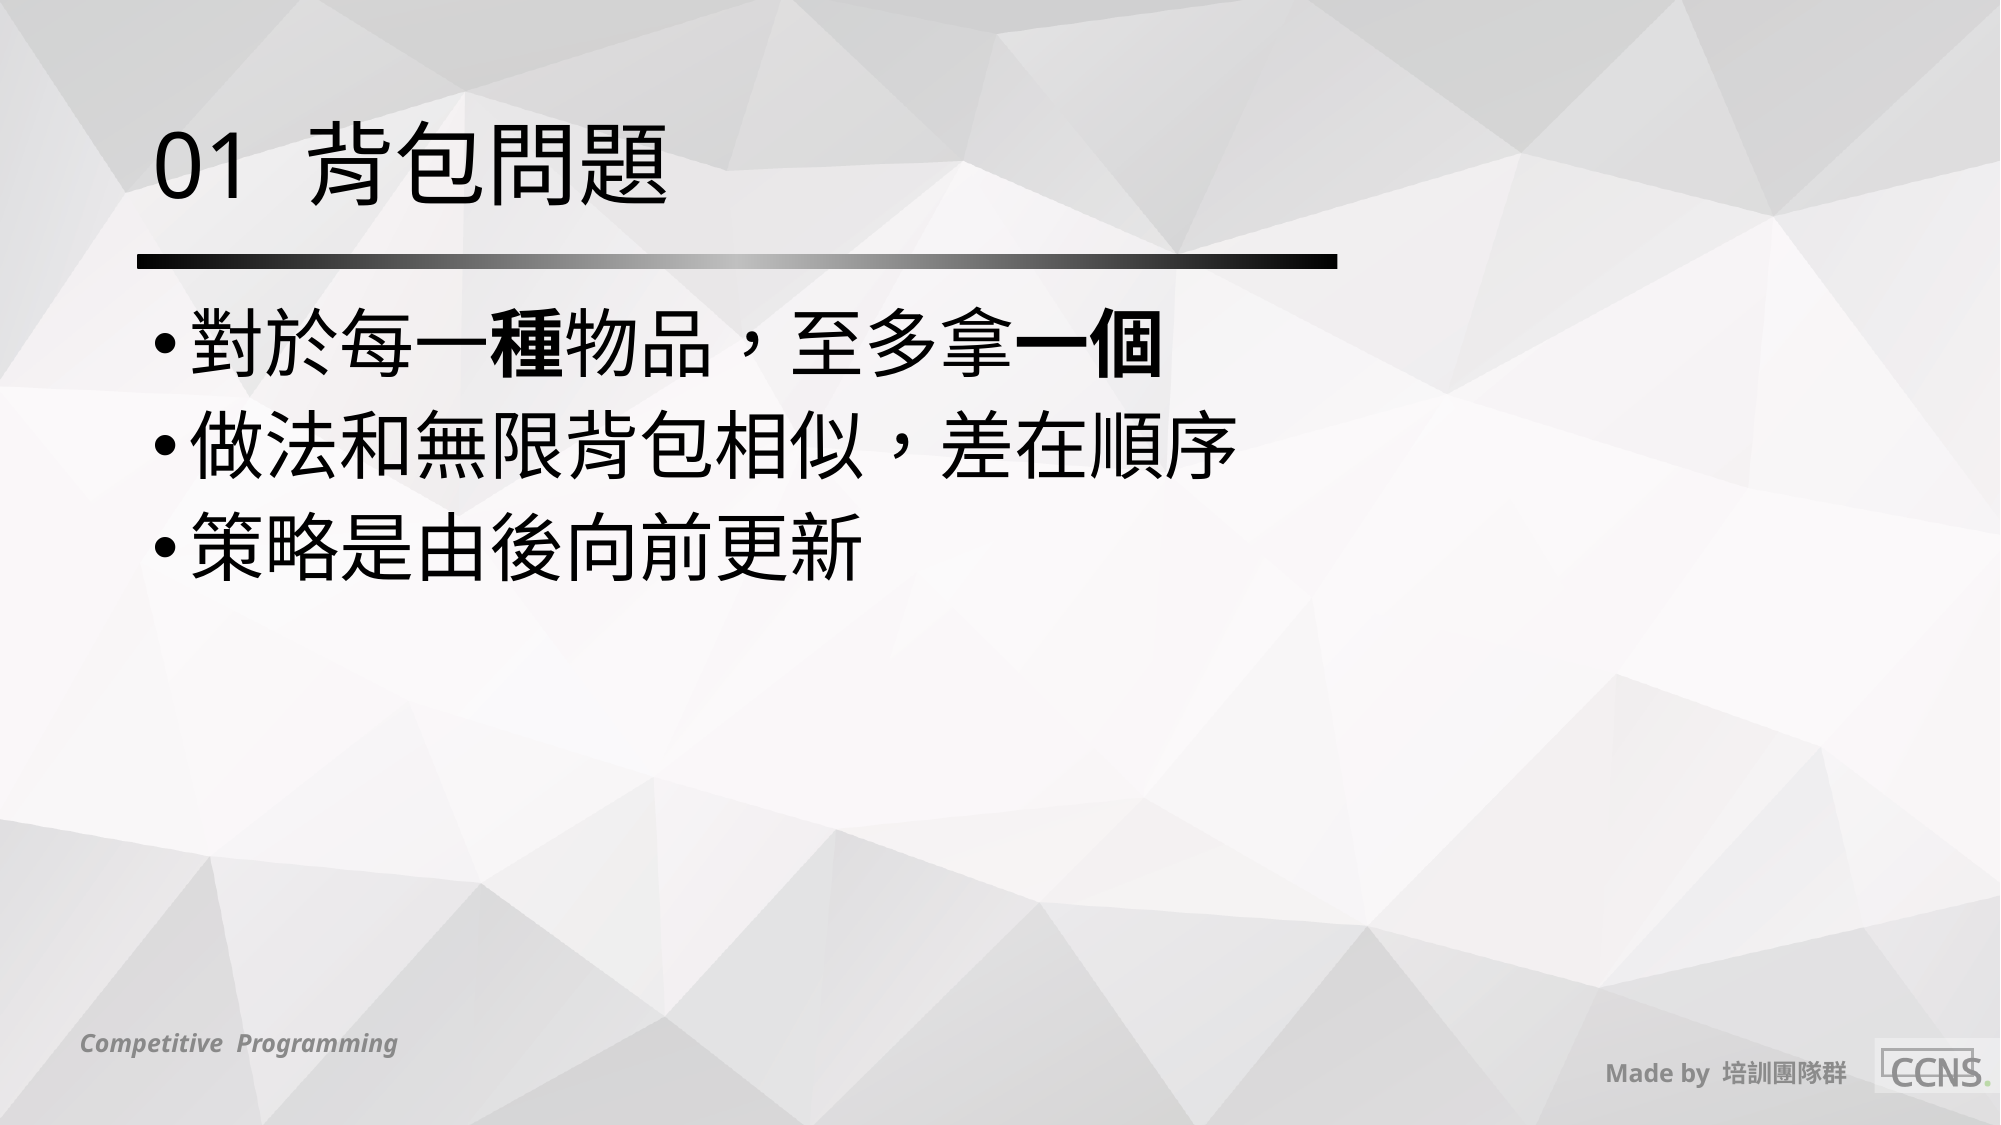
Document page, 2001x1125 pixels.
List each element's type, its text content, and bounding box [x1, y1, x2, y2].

picture [0, 0, 2000, 1125]
title 01 背包問題 [137, 59, 1863, 278]
list 對於每一種物品，至多拿一個 做法和無限背包相似，差在順序 策略是由後向前更新 [137, 299, 1863, 1014]
